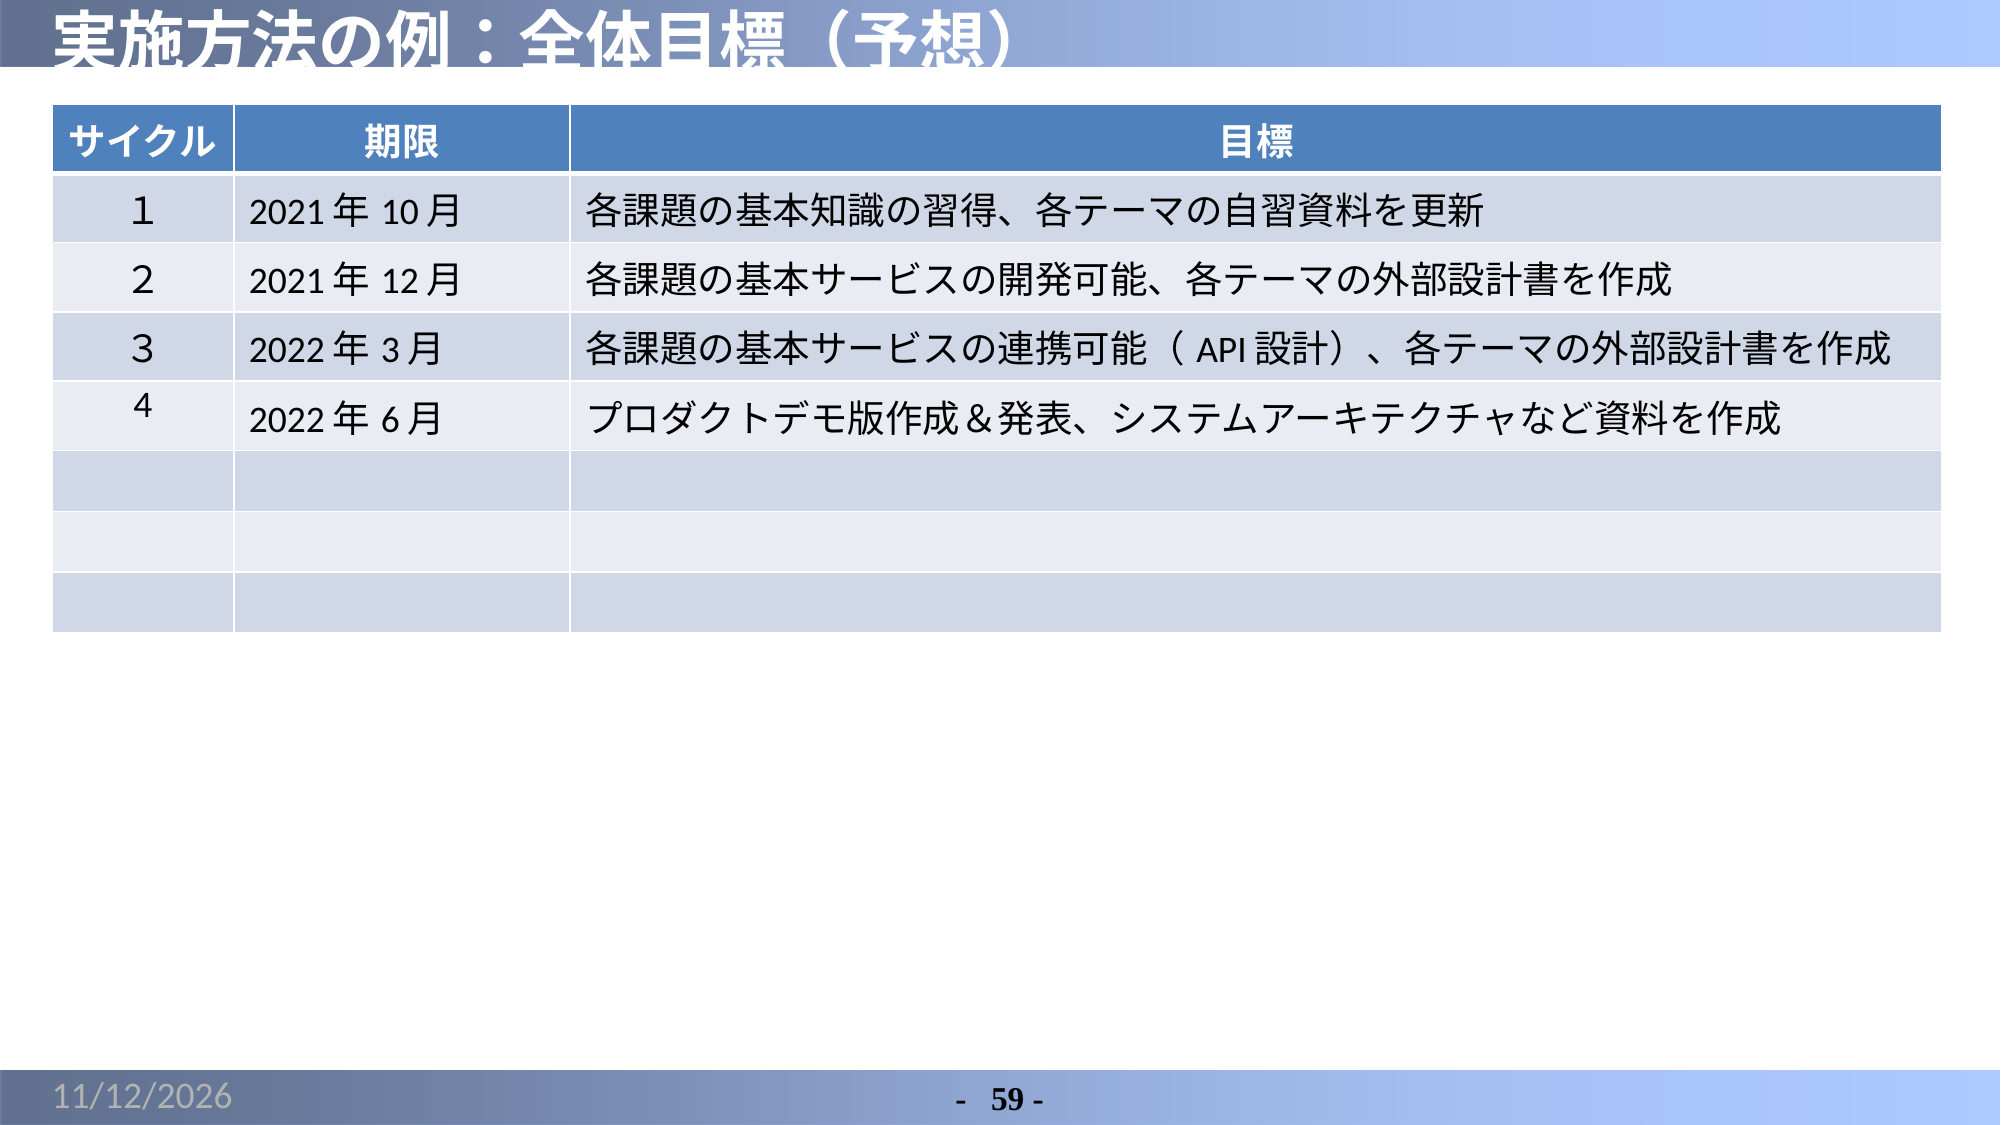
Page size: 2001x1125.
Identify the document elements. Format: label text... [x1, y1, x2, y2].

slide_number - 59 - [934, 1078, 1063, 1117]
table_cell 各課題の基本サービスの開発可能、各テーマの外部設計書を作成 [571, 243, 1941, 311]
table_cell [235, 573, 569, 632]
table_cell [571, 451, 1941, 511]
table_cell [571, 512, 1941, 571]
table_cell [53, 451, 233, 511]
table_cell プロダクトデモ版作成＆発表、システムアーキテクチャなど資料を作成 [571, 382, 1941, 450]
table_cell 2022年6月 [235, 382, 569, 450]
table_header 目標 [571, 105, 1941, 171]
table_cell 各課題の基本知識の習得、各テーマの自習資料を更新 [571, 176, 1941, 242]
table_cell [571, 573, 1941, 632]
table_cell ３ [53, 313, 233, 380]
table_cell [53, 512, 233, 571]
table_cell 各課題の基本サービスの連携可能（API設計）、各テーマの外部設計書を作成 [571, 313, 1941, 380]
table_cell [235, 512, 569, 571]
table_cell ２ [53, 243, 233, 311]
table_cell 2021年12月 [235, 243, 569, 311]
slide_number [51, 1071, 512, 1117]
table_cell [235, 451, 569, 511]
table_cell [53, 573, 233, 632]
table_cell 2022年3月 [235, 313, 569, 380]
table_header サイクル [53, 105, 233, 171]
table_cell 2021年10月 [235, 176, 569, 242]
title 実施方法の例：全体目標（予想） [51, 0, 1921, 81]
table_cell １ [53, 176, 233, 242]
table_cell 4 [53, 382, 233, 450]
table_header 期限 [235, 105, 569, 171]
